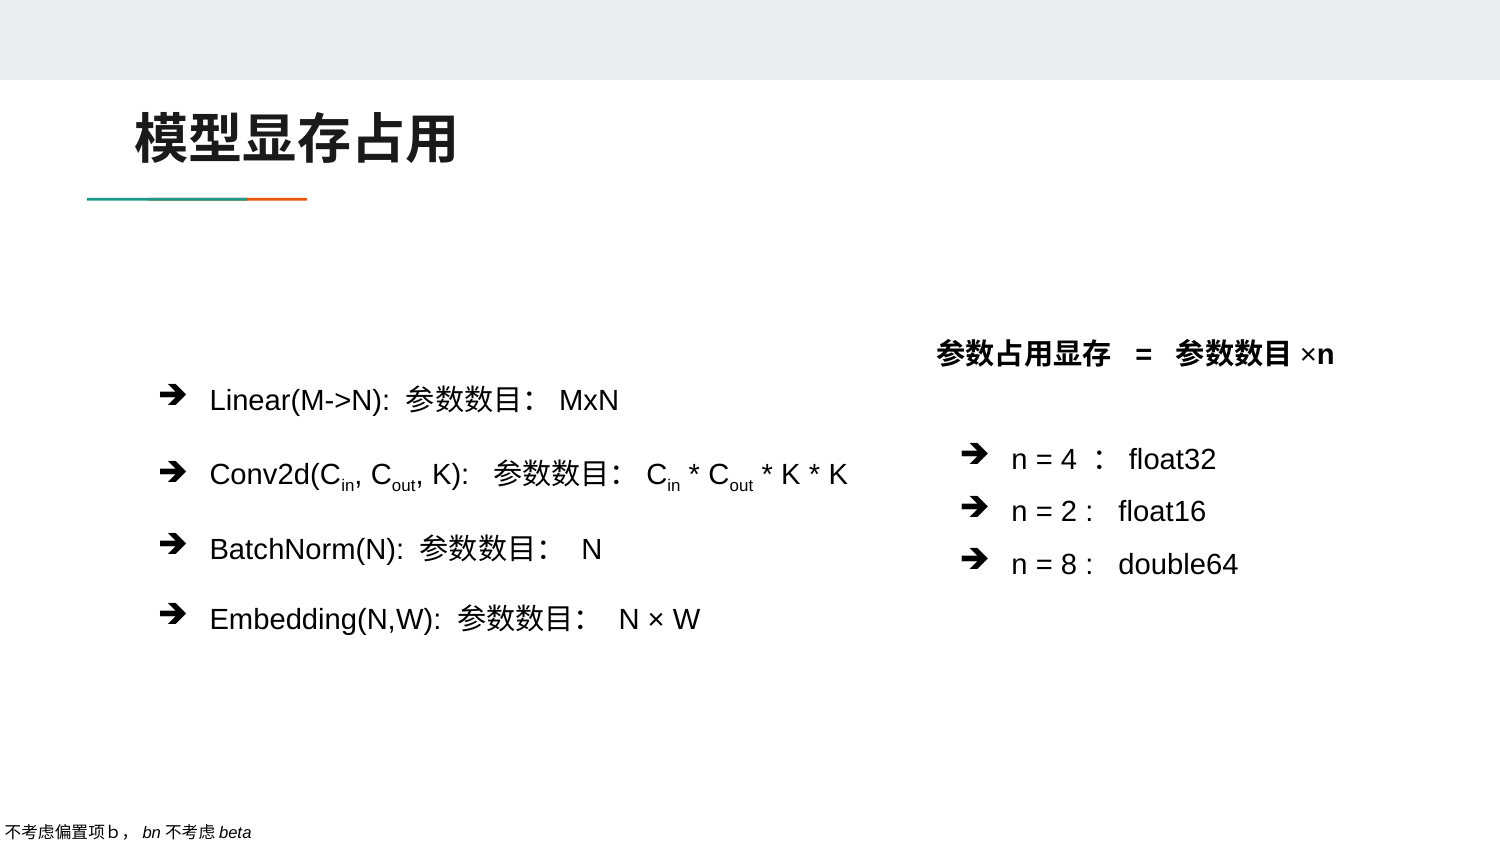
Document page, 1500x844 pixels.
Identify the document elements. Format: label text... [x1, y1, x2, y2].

text_box 参数占用显存 = 参数数目×n n = 4 ：float32 n = 2 : float16 n = 8 : double64 [921, 320, 1463, 583]
title 模型显存占用 [119, 89, 1381, 178]
text_box 不考虑偏置项ｂ，bn不考虑beta [0, 807, 418, 844]
text_box Linear(M->N): 参数数目：MxN Conv2d(Cin, Cout, K): 参数数目：Cin * Cout * K * K BatchNorm(N): 参数数目： N Embedding(N,W): 参数数目： N × W [119, 230, 898, 751]
